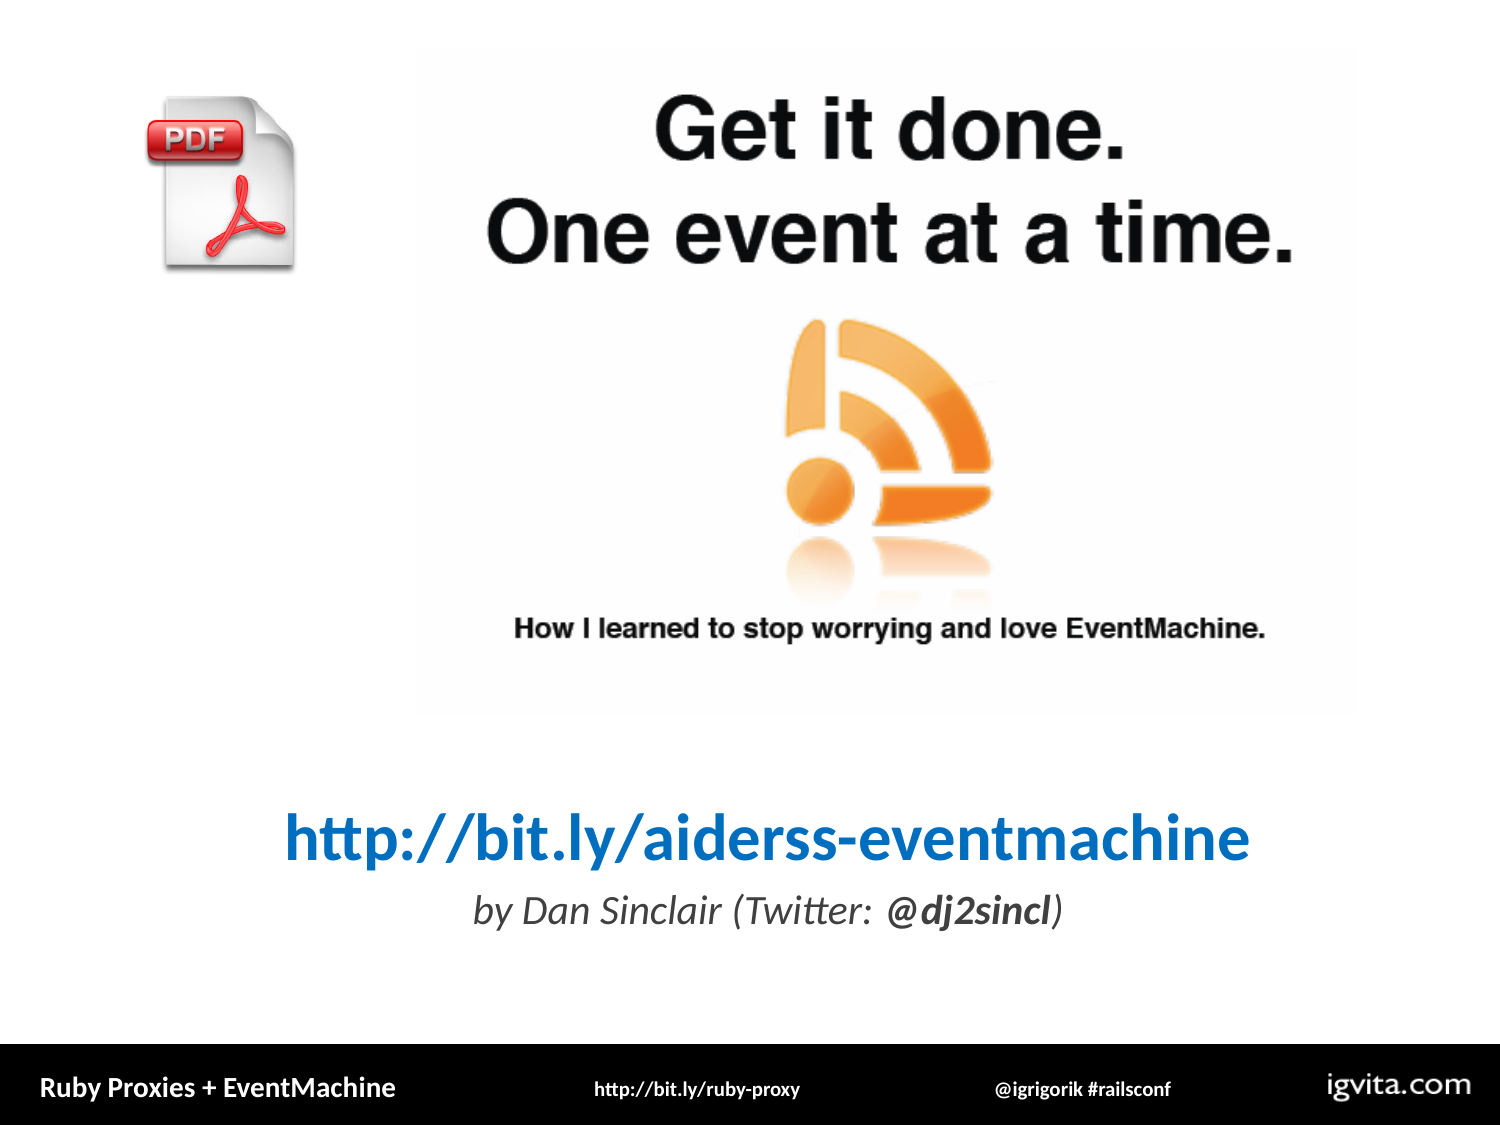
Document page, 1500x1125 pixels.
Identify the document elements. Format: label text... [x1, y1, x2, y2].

picture [1323, 1070, 1475, 1105]
picture [130, 93, 313, 276]
text_box http://bit.ly/aiderss-eventmachine by Dan Sinclair (Twitter: @dj2sincl) [130, 694, 1406, 941]
picture [417, 48, 1357, 715]
